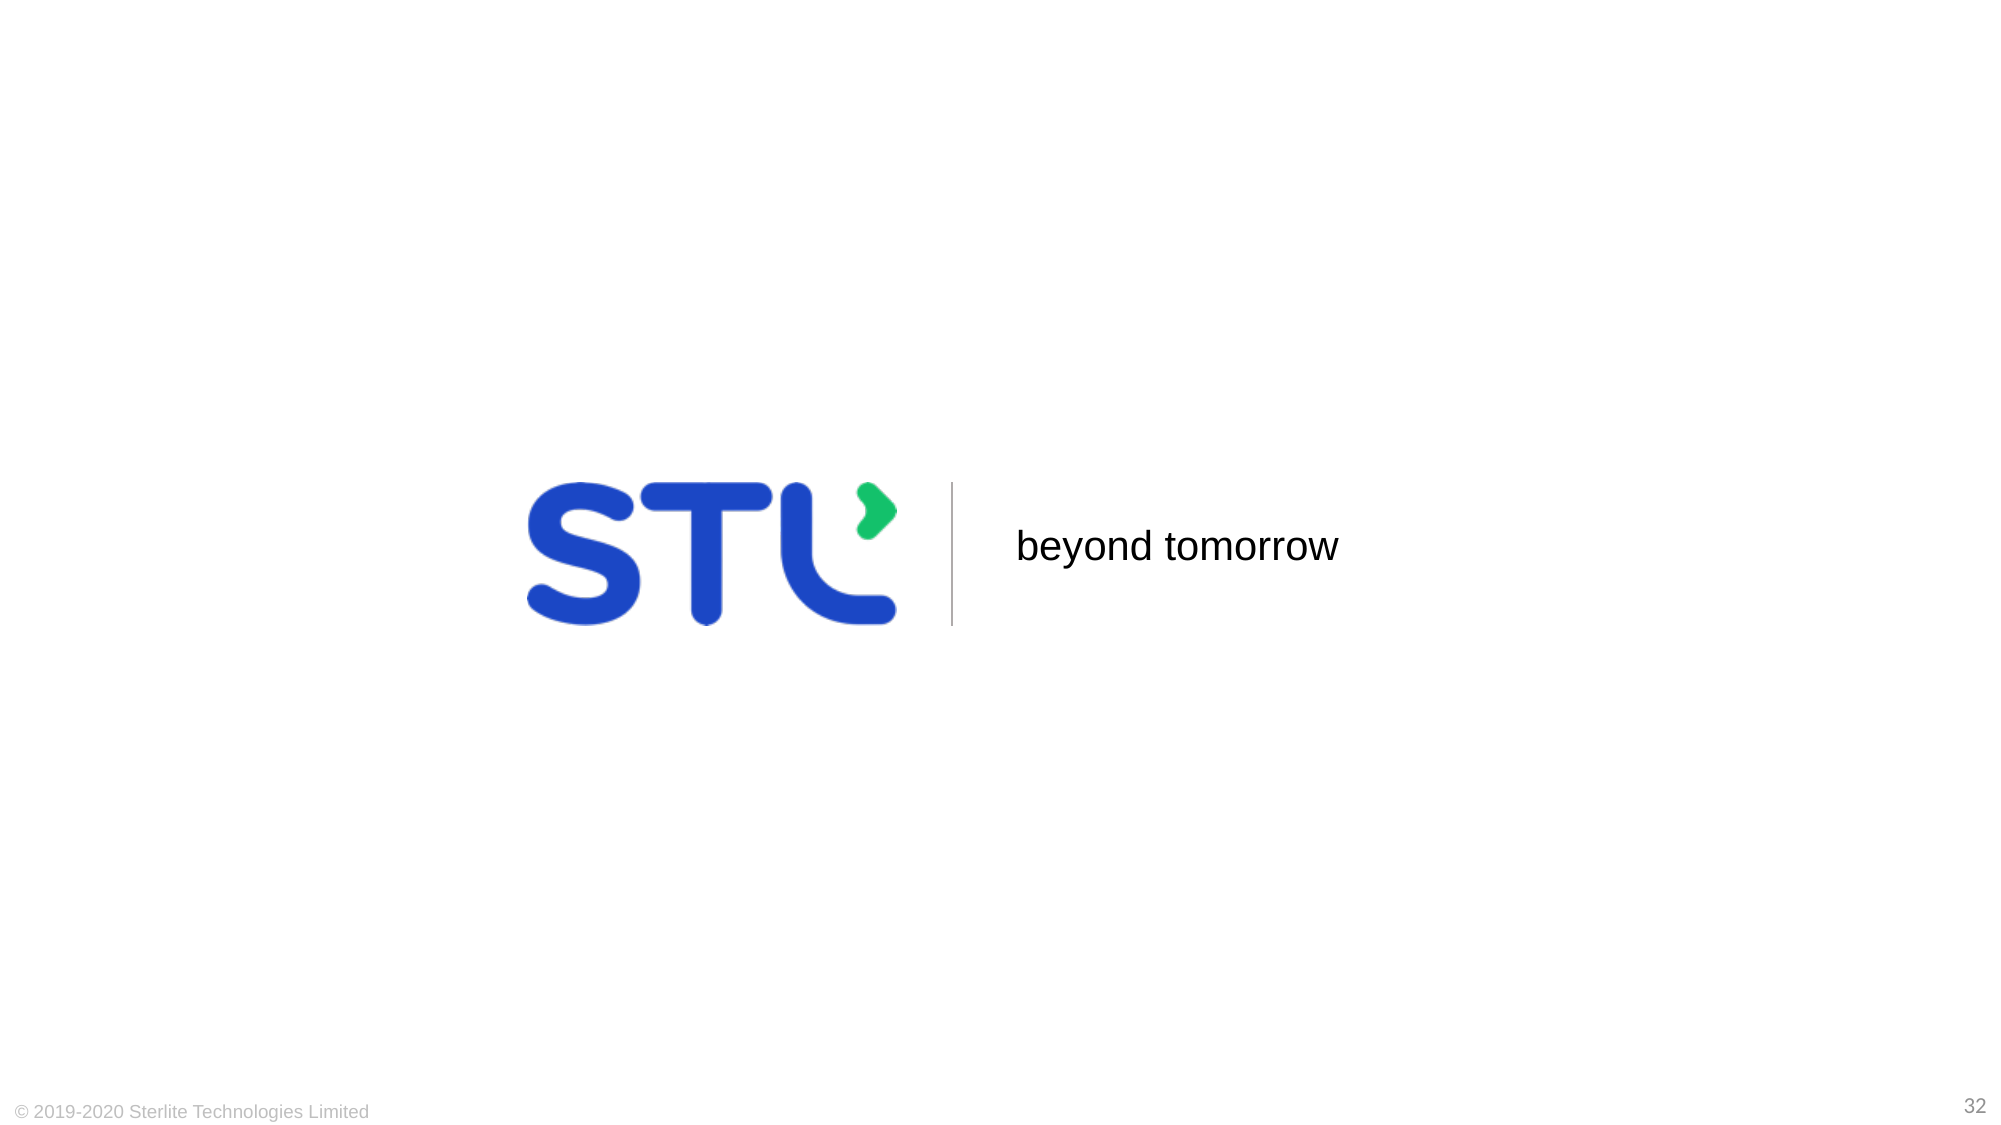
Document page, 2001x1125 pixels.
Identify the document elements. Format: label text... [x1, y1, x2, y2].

footer © 2019-2020 Sterlite Technologies Limited [0, 1083, 455, 1125]
slide_number 32 [1955, 1083, 1997, 1122]
picture [527, 482, 897, 626]
